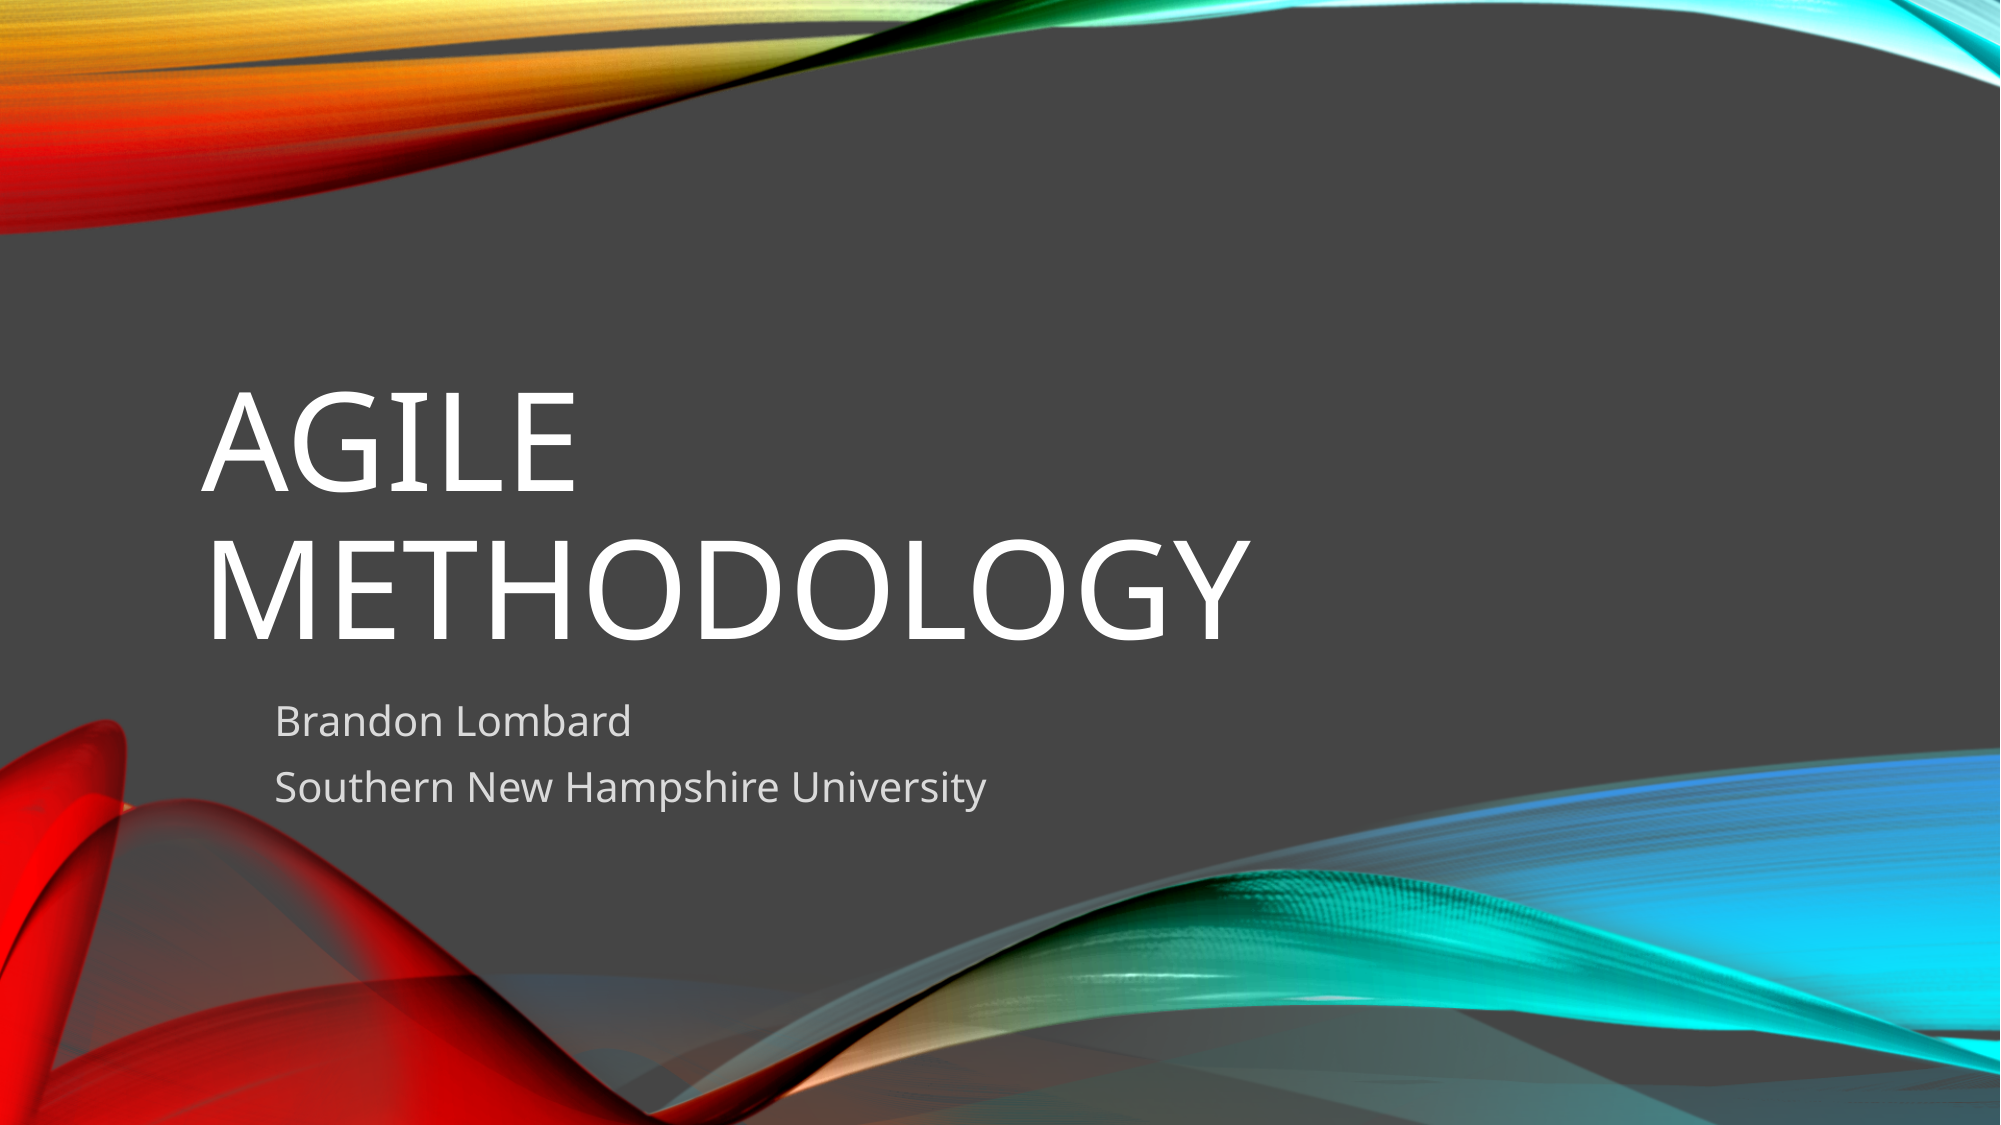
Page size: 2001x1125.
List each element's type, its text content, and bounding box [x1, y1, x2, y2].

picture [0, 0, 2000, 237]
subtitle Brandon Lombard Southern New Hampshire University [259, 684, 1448, 828]
picture [0, 717, 2000, 1125]
title AGILE METHODOLOGY [186, 251, 1396, 791]
